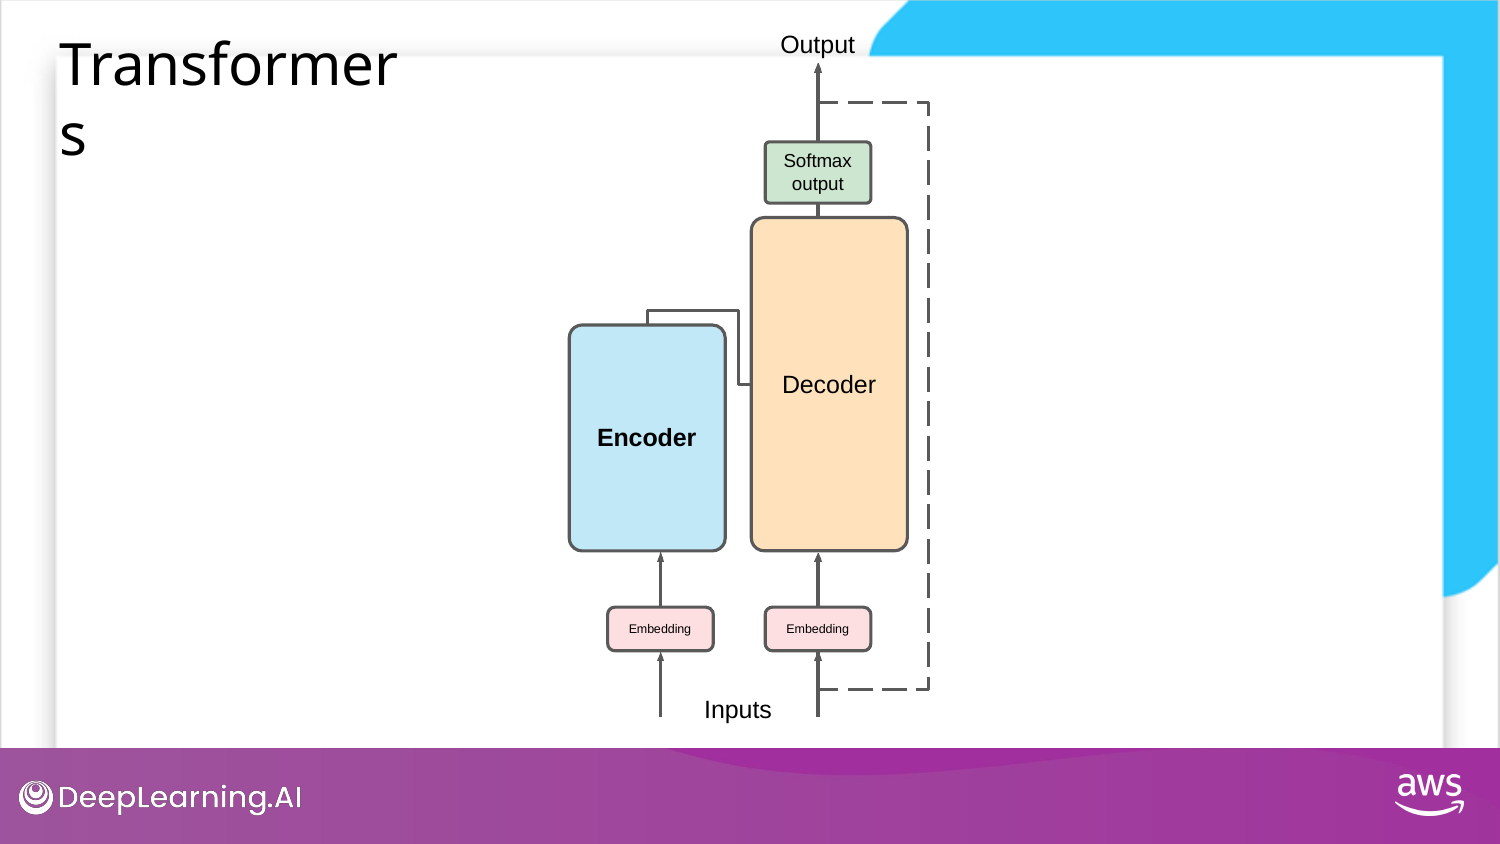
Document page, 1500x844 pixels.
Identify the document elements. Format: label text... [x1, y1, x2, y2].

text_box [646, 63, 930, 717]
picture [0, 0, 1500, 748]
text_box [568, 216, 641, 552]
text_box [0, 748, 1500, 844]
title Transformers [58, 26, 404, 169]
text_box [606, 606, 641, 652]
text_box Output [779, 27, 857, 59]
